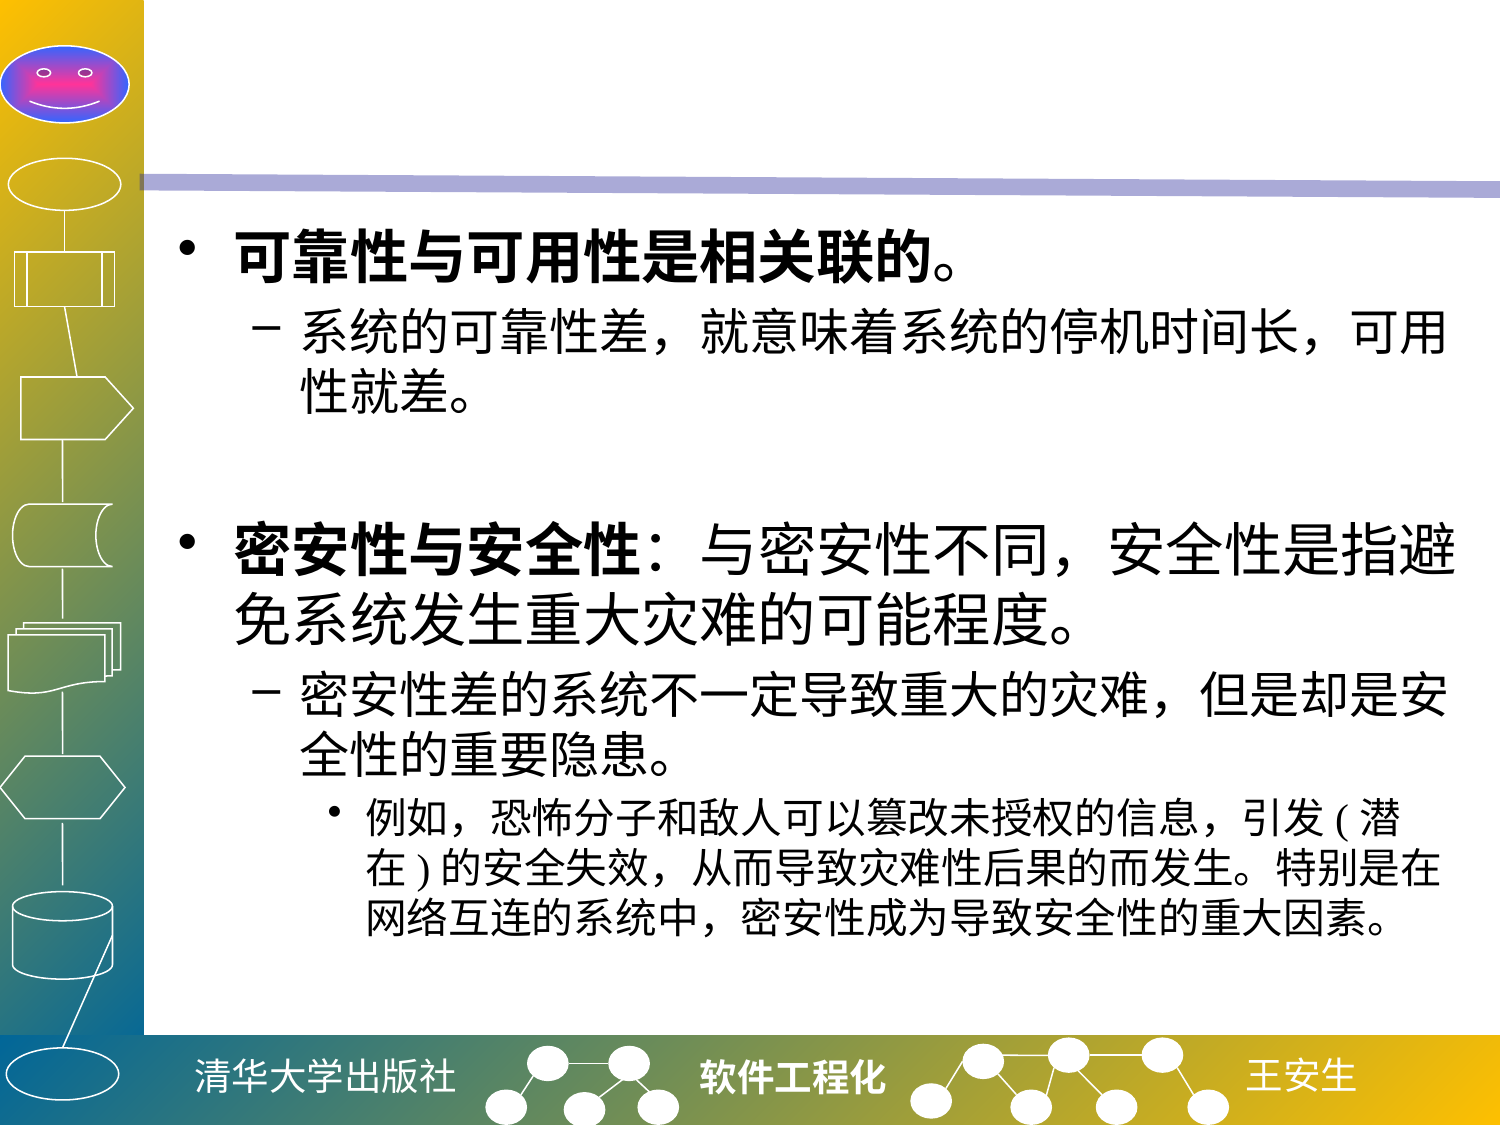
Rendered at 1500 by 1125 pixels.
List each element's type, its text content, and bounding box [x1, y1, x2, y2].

list 可靠性与可用性是相关联的。 系统的可靠性差，就意味着系统的停机时间长，可用性就差。 密安性与安全性：与密安性不同，安全性是指避免系统发生重大灾难的可能程度。 密安性差的系统不一定导致重大的灾难，但是却是安全性的重要隐患。 例如，恐怖分子和敌人可以篡改未授权的信息，引发(潜在)的安全失效，从而导致灾难性后果的而发生。特别是在网络互连的系统中，密安性成为导致安全性的重大因素。 [162, 212, 1476, 1017]
